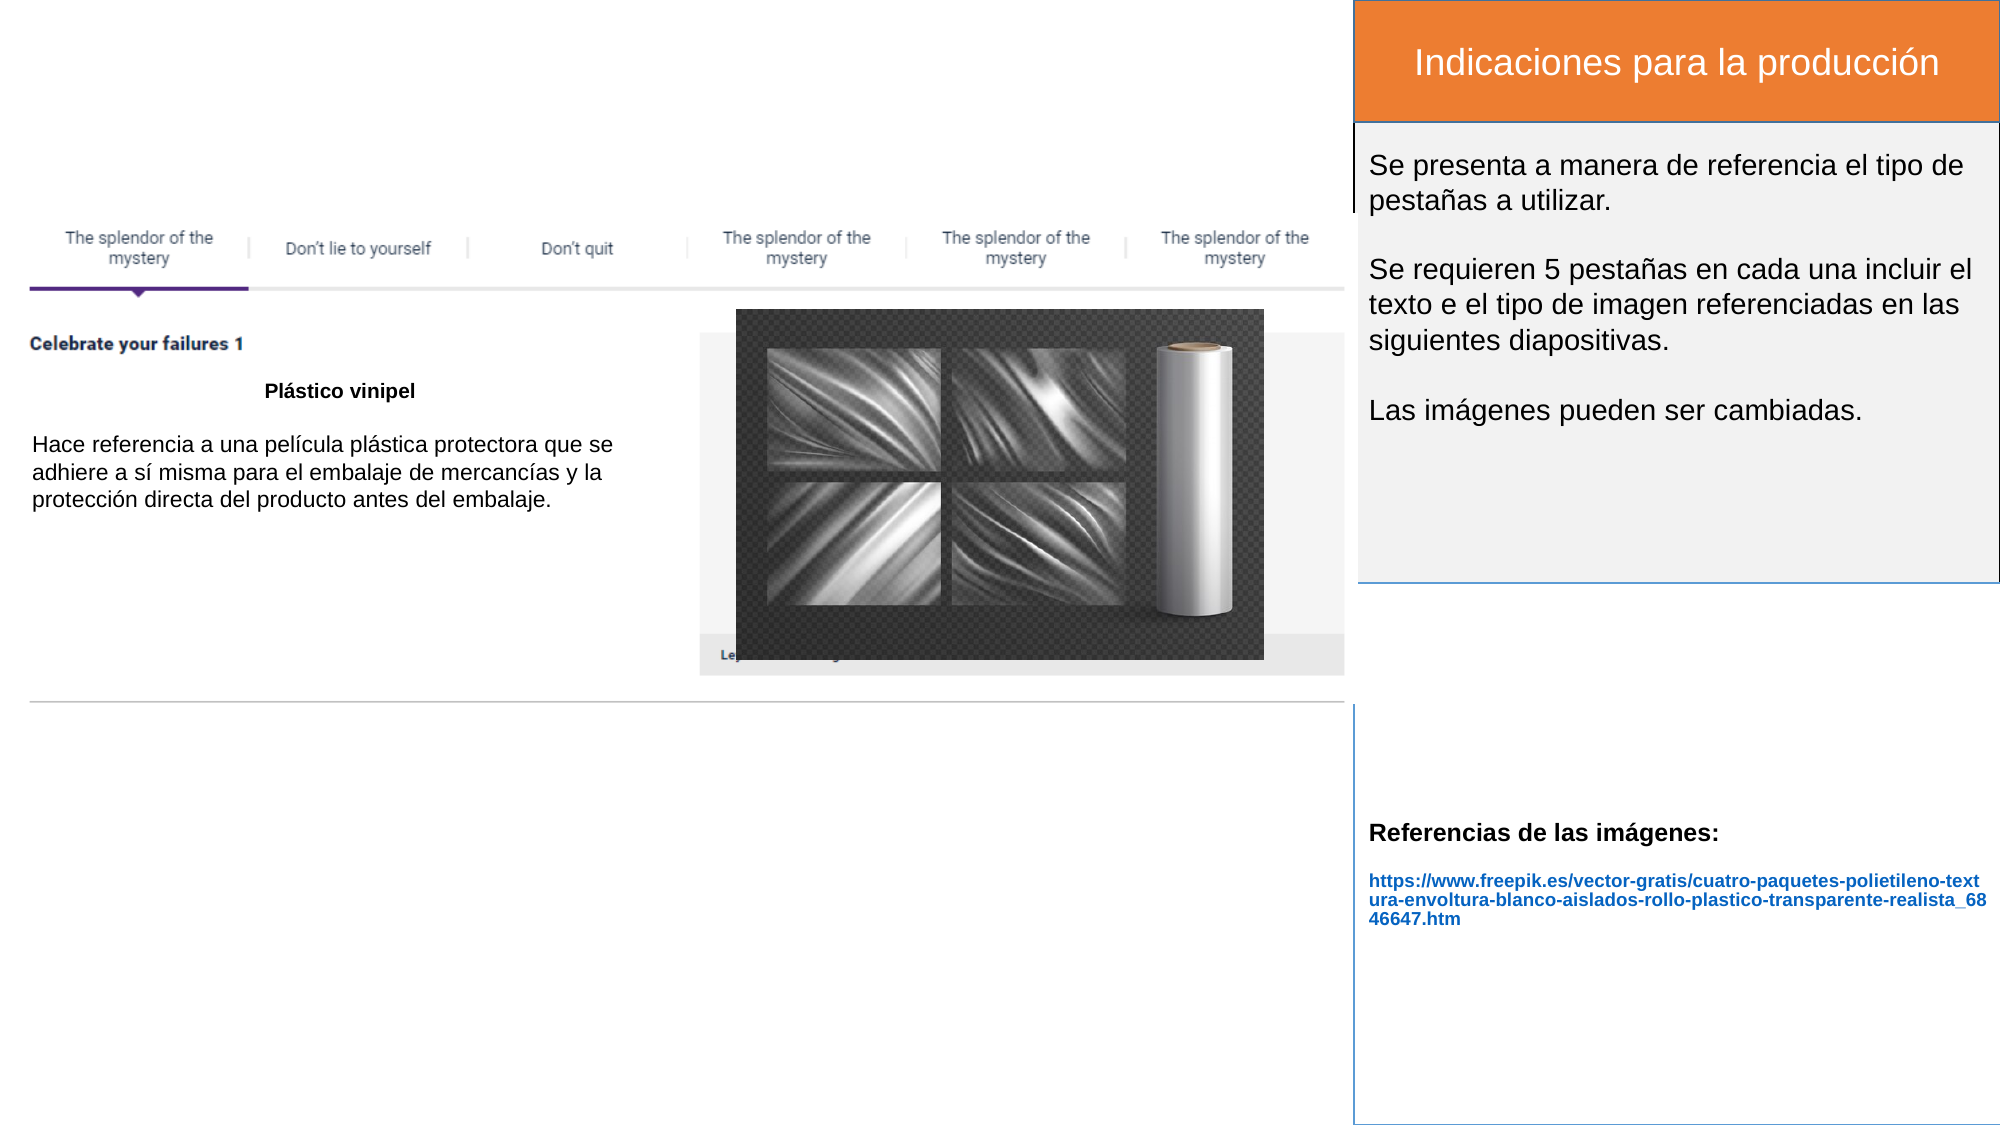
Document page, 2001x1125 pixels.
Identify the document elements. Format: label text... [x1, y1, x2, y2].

text_box Indicaciones para la producción [1353, 0, 2000, 122]
text_box [1353, 122, 2000, 138]
text_box Referencias de las imágenes: https://www.freepik.es/vector-gratis/cuatro-paquetes-polietileno-textura-envoltura-blanco-aislados-rollo-plastico-transparente-realista_6846647.htm [1353, 583, 2000, 1125]
text_box Se presenta a manera de referencia el tipo de pestañas a utilizar. Se requieren 5 pestañas en cada una incluir el texto e el tipo de imagen referenciadas en las siguientes diapositivas. Las imágenes pueden ser cambiadas. [1353, 138, 2000, 583]
picture [3, 213, 1358, 704]
